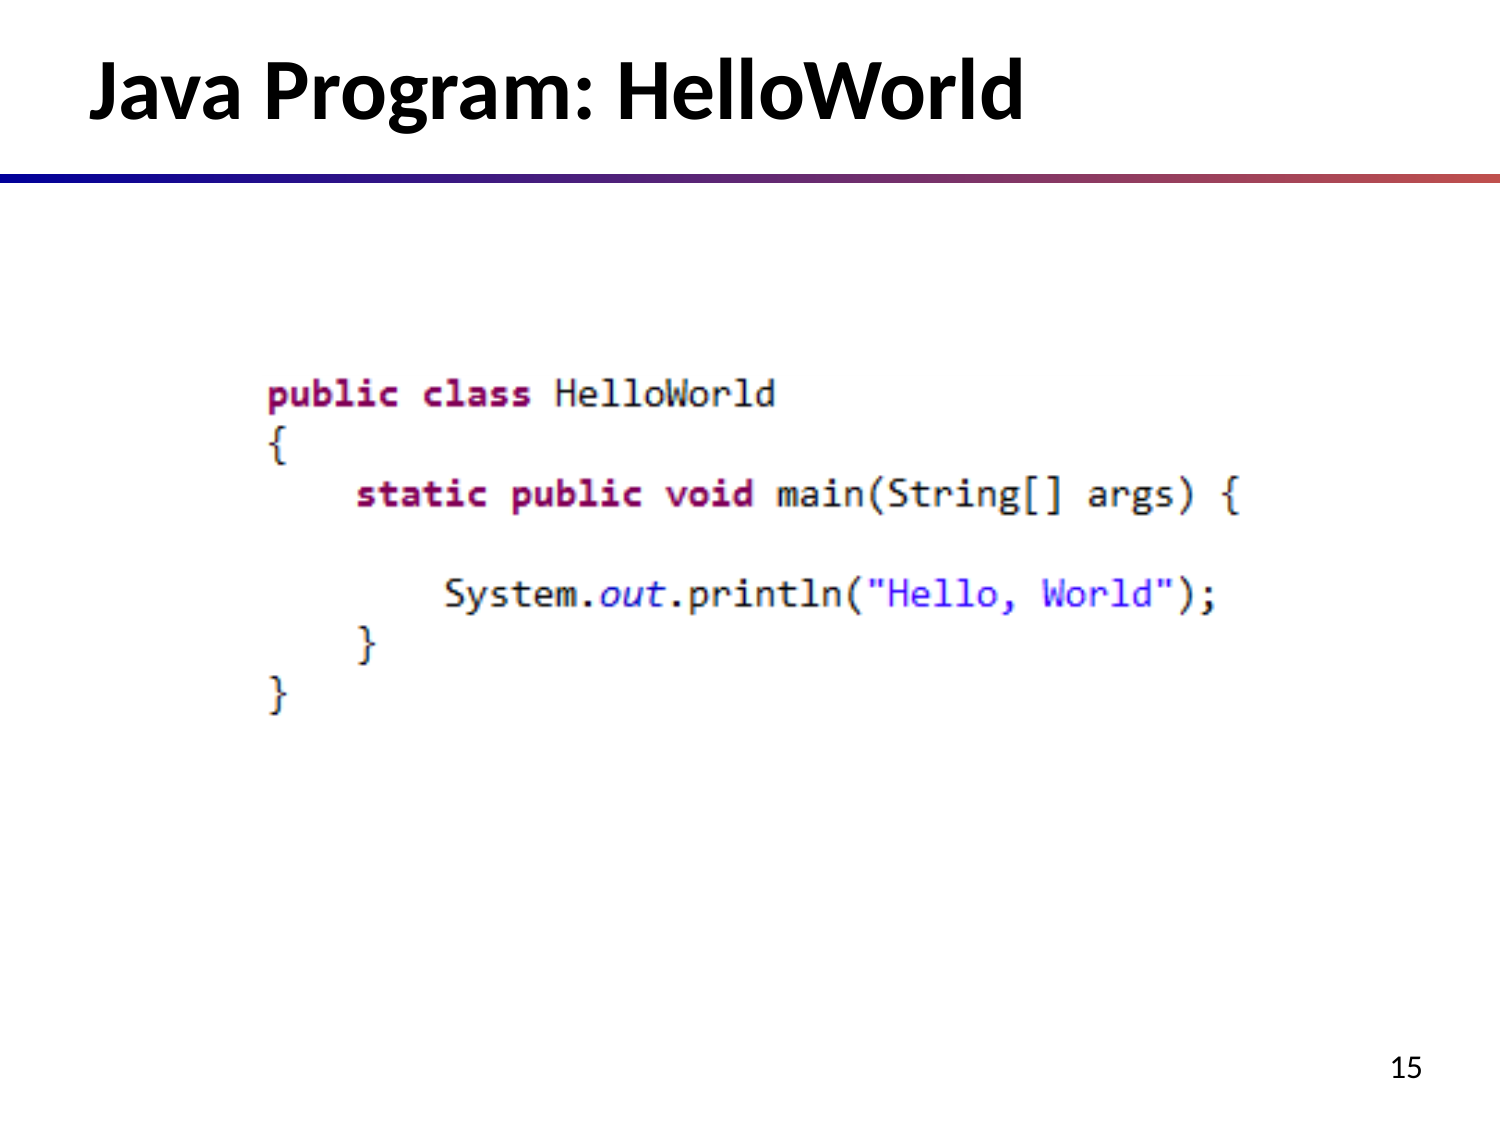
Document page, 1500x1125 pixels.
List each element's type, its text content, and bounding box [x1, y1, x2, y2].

picture [262, 374, 1251, 738]
title Java Program: HelloWorld [75, 24, 1438, 150]
